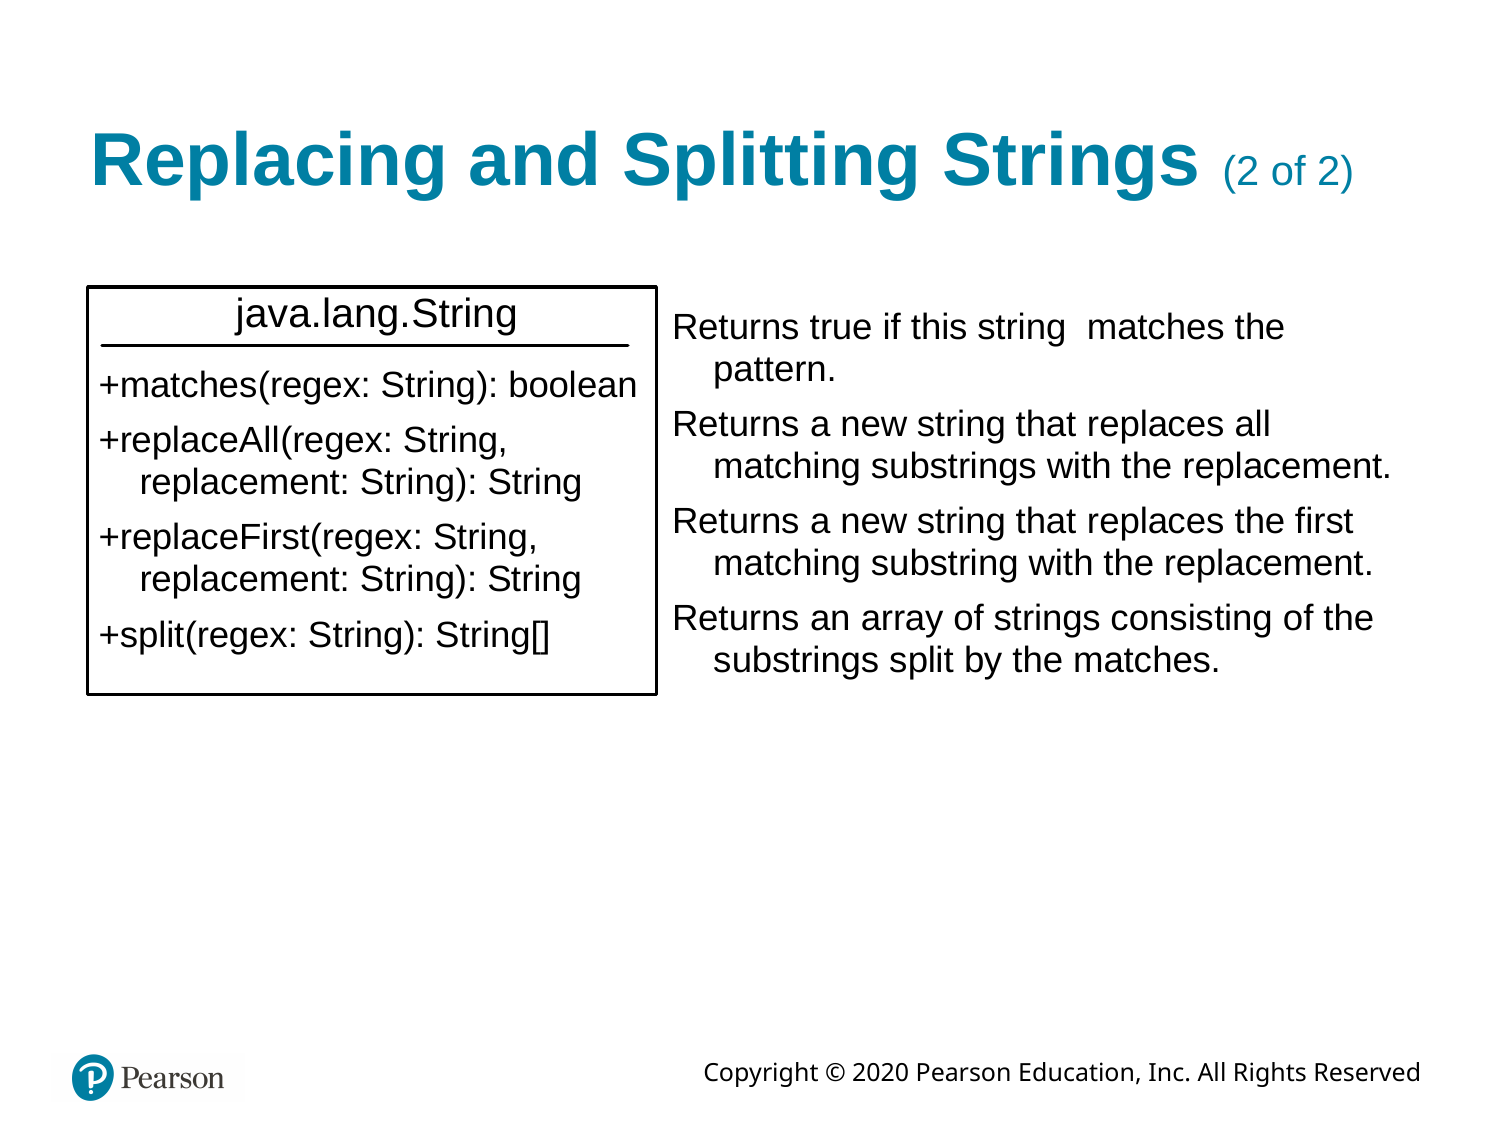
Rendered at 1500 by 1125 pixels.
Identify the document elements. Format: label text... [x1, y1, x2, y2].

title Replacing and Splitting Strings (2 of 2) [75, 35, 1425, 216]
picture [51, 1053, 245, 1102]
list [74, 257, 1426, 709]
